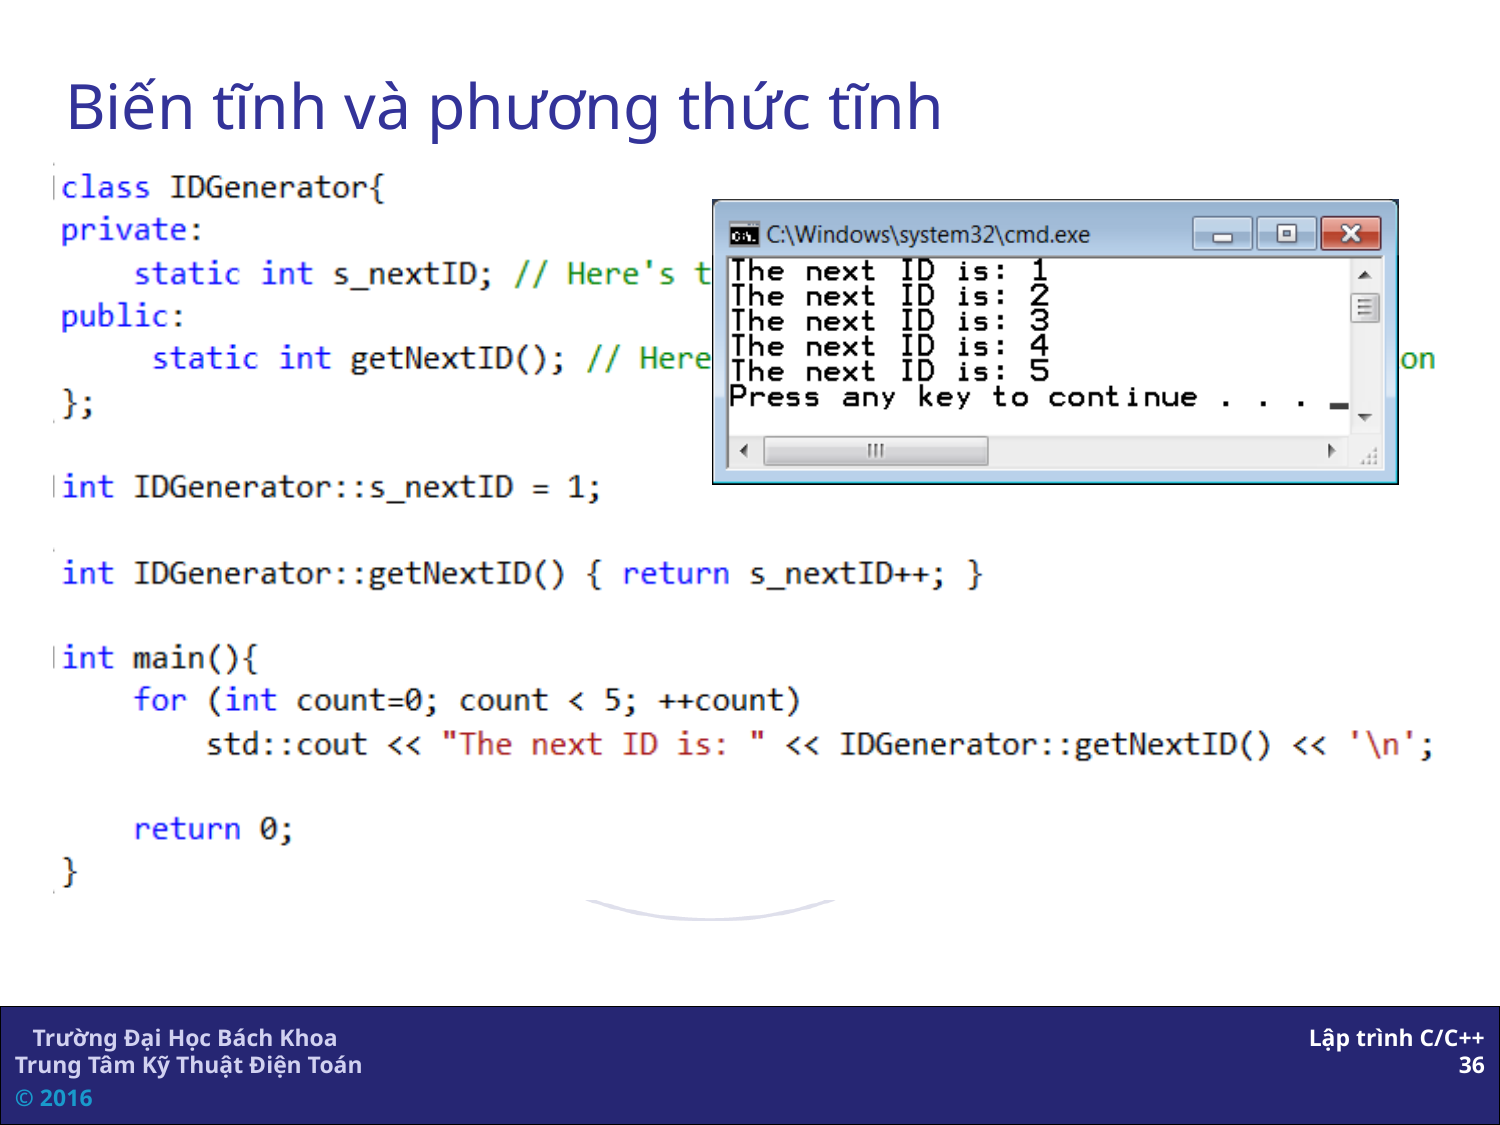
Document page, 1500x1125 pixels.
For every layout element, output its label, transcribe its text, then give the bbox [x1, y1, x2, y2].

title Biến tĩnh và phương thức tĩnh [50, 12, 1463, 150]
picture [53, 162, 1471, 921]
